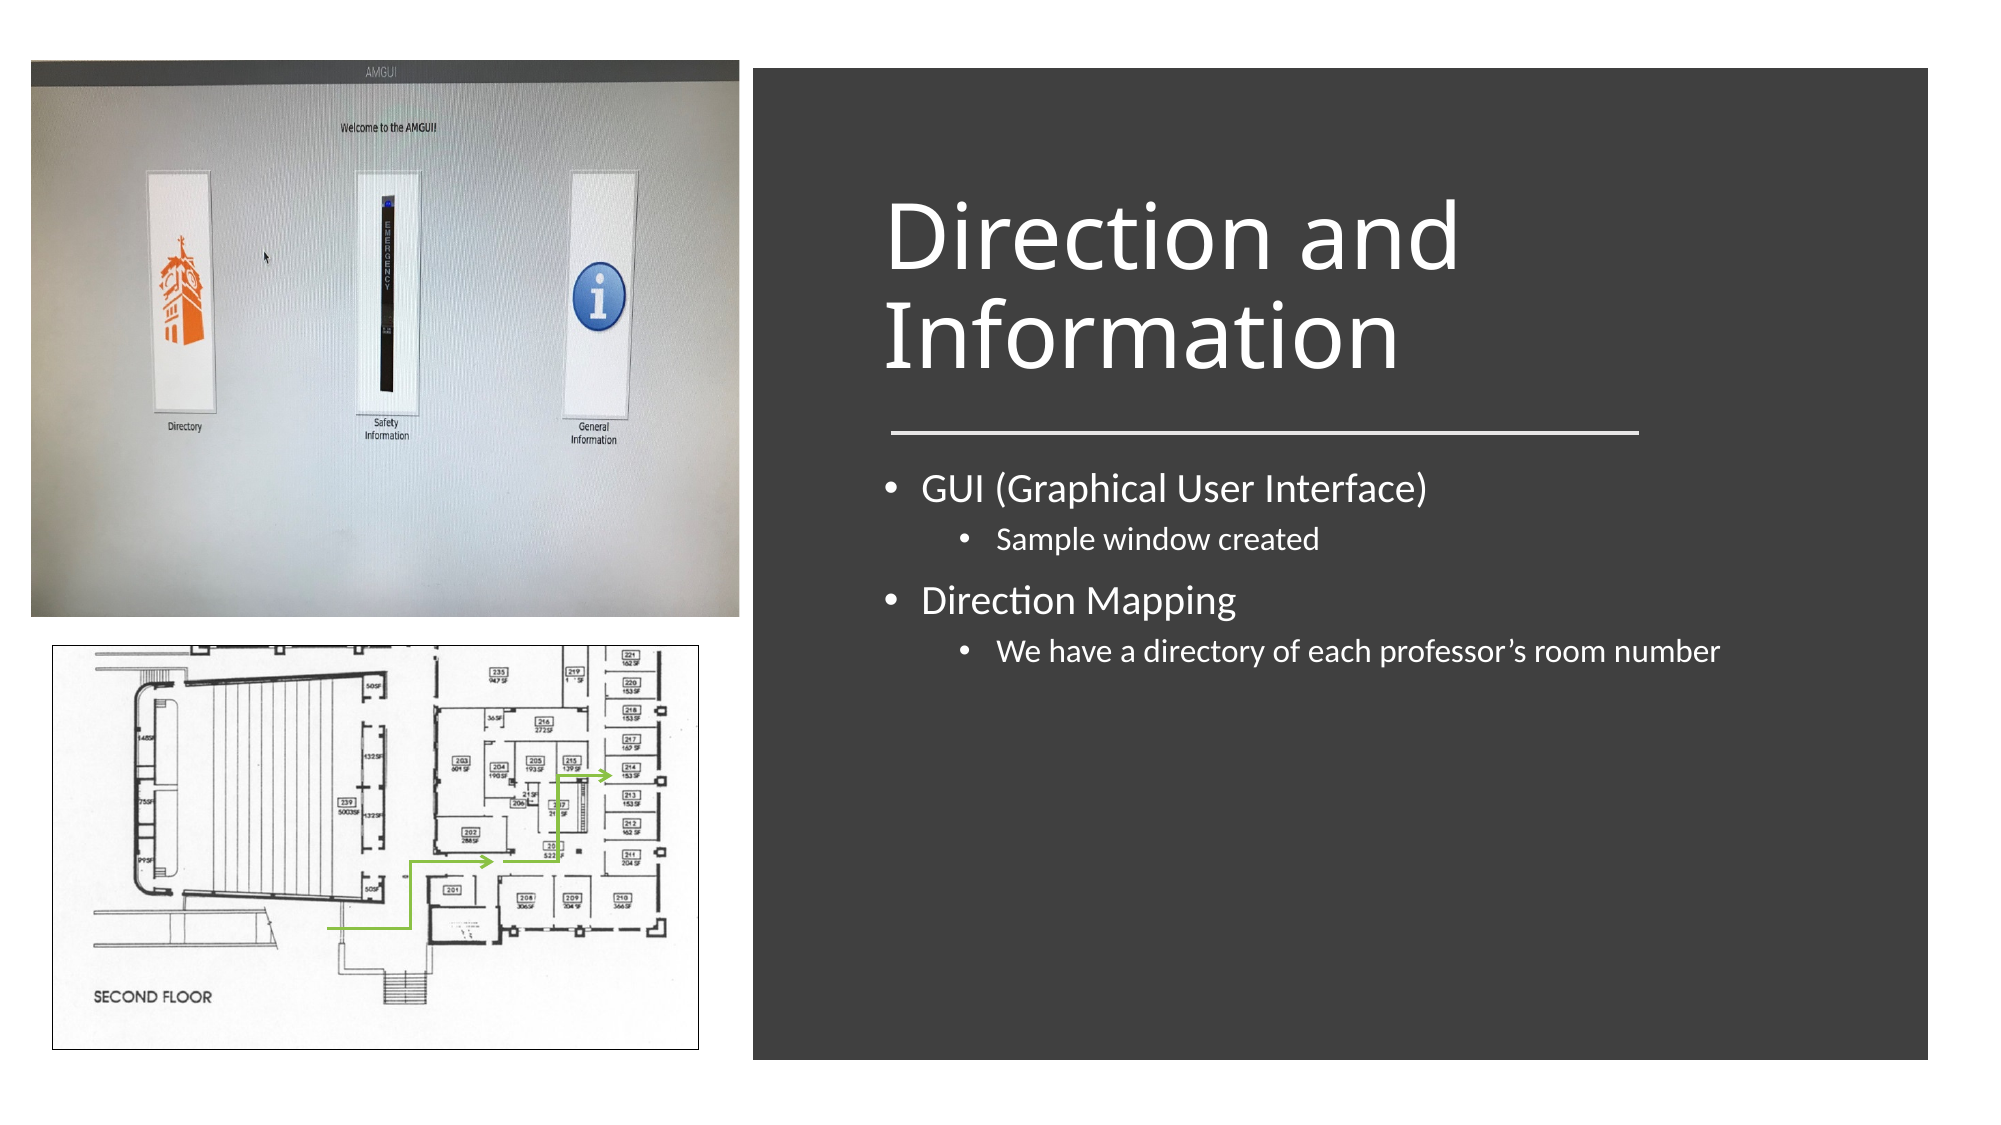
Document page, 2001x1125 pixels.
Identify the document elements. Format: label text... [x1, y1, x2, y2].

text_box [503, 775, 613, 862]
title Direction and Information [869, 172, 1795, 407]
picture [52, 645, 699, 1050]
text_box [326, 861, 495, 929]
picture [31, 60, 740, 617]
text_box [762, 77, 1918, 1050]
list GUI (Graphical User Interface) Sample window created Direction Mapping We have a directory of each professor’s room number [869, 459, 1812, 950]
